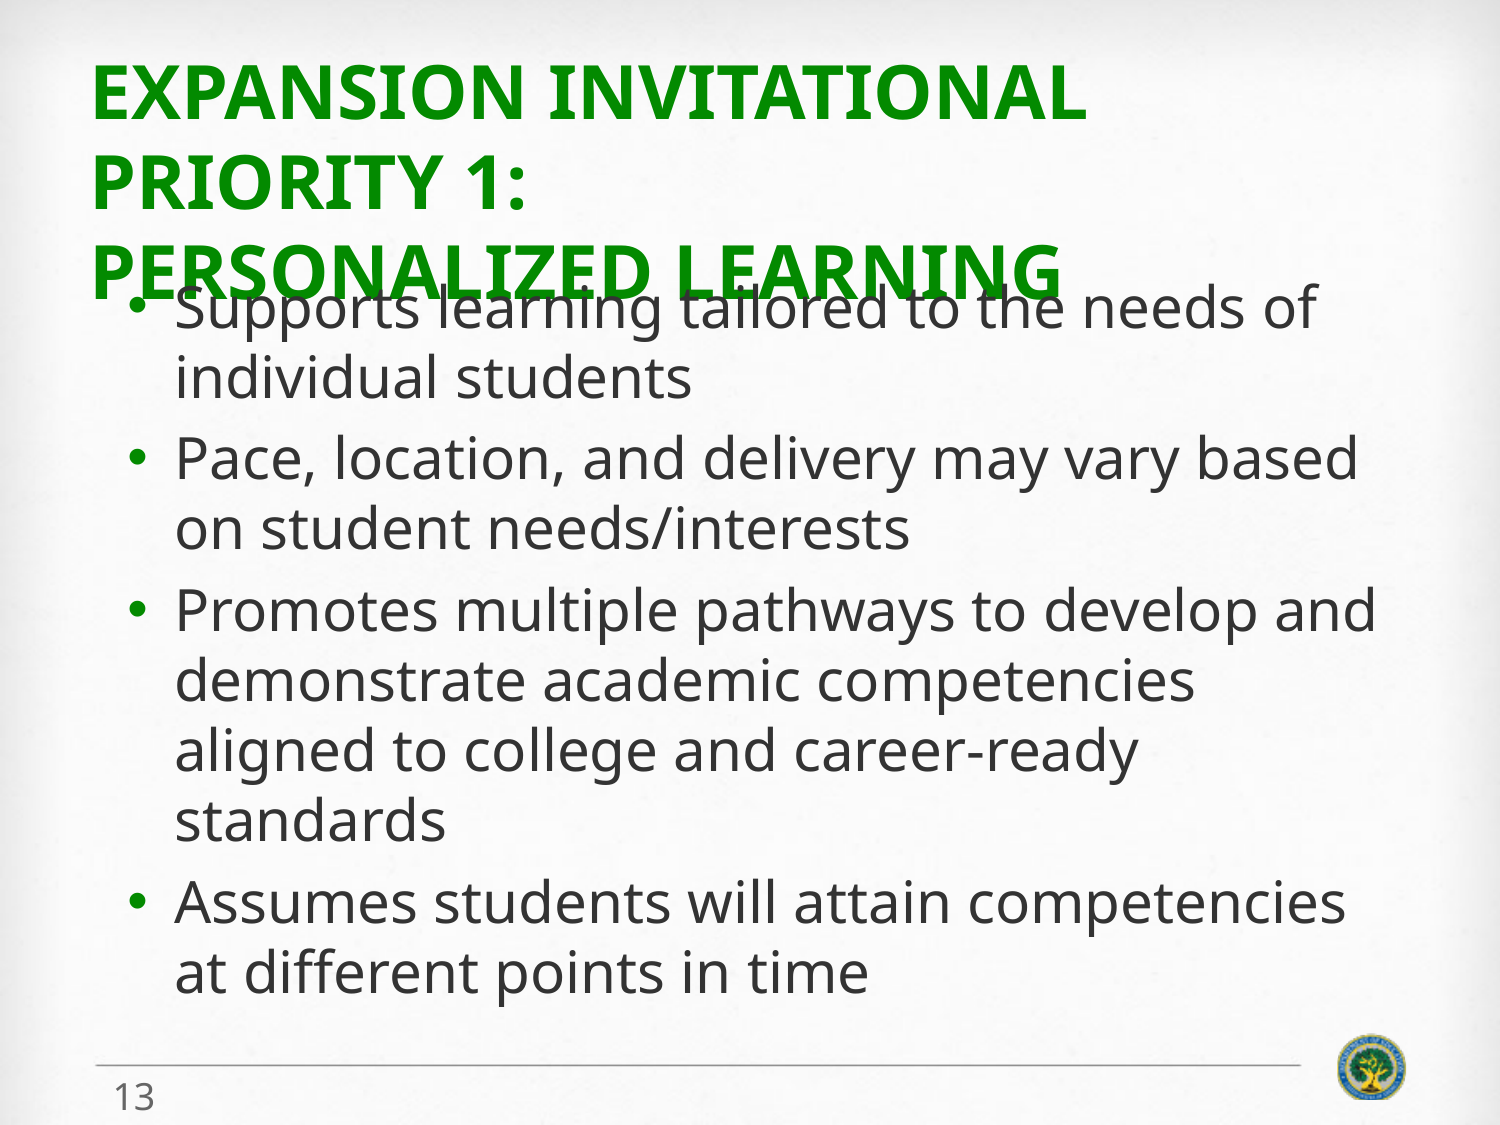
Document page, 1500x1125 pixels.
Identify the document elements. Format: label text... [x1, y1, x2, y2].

slide_number 13 [112, 1065, 200, 1125]
list Supports learning tailored to the needs of individual students Pace, location, and delivery may vary based on student needs/interests Promotes multiple pathways to develop and demonstrate academic competencies aligned to college and career-ready standards Assumes students will attain competencies at different points in time [75, 262, 1425, 943]
title Expansion Invitational PRIORITY 1: Personalized learning [75, 37, 1425, 130]
picture [0, 0, 1500, 1125]
